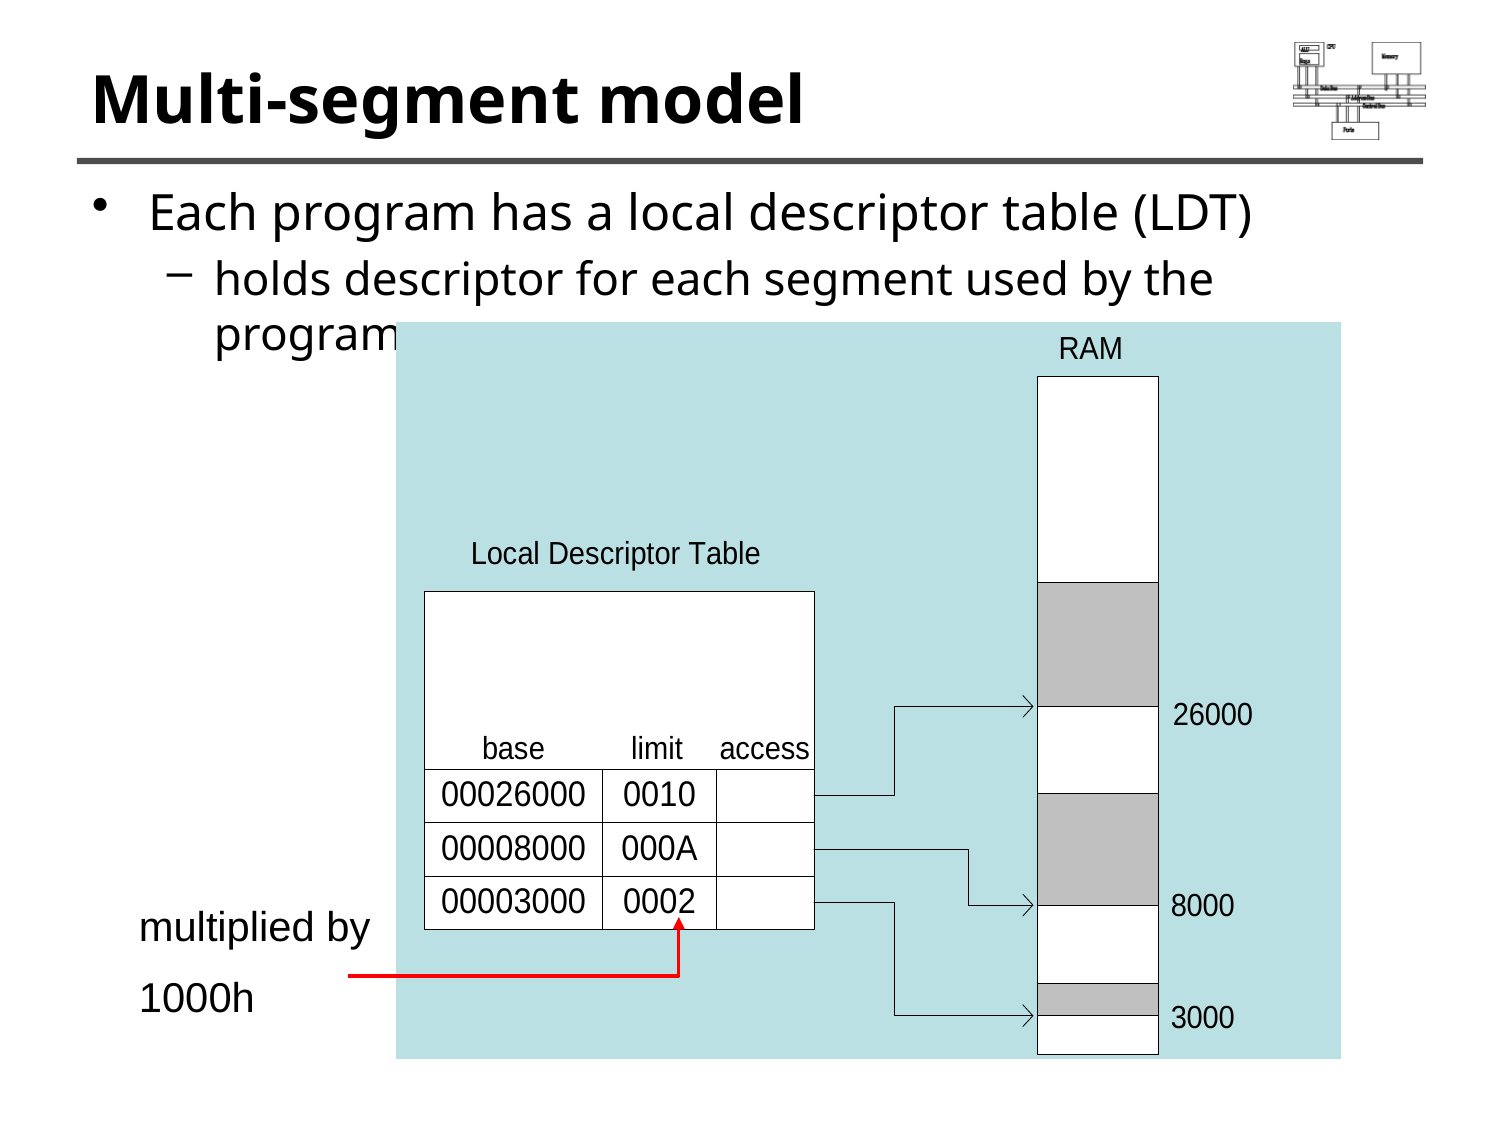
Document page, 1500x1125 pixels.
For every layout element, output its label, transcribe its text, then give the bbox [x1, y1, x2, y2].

list Each program has a local descriptor table (LDT) holds descriptor for each segment used by the program [76, 172, 1424, 351]
text_box multiplied by 1000h [123, 877, 390, 1043]
picture [1293, 42, 1430, 140]
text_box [395, 321, 1341, 1059]
title Multi-segment model [74, 44, 1426, 150]
